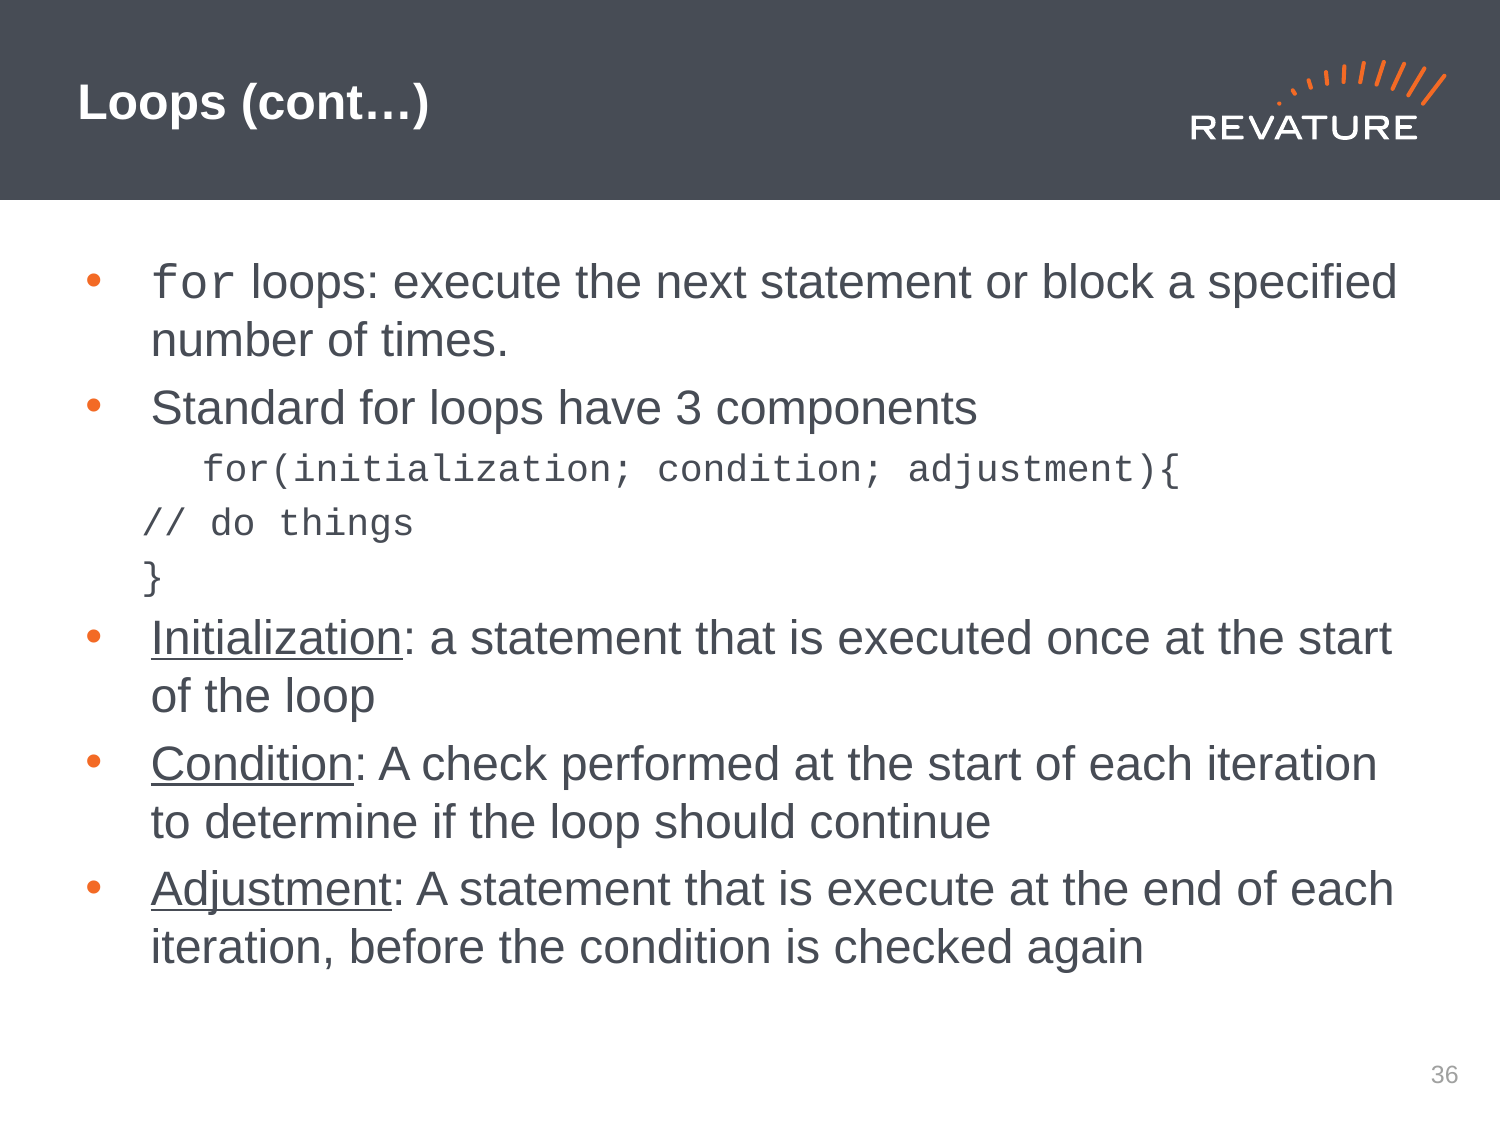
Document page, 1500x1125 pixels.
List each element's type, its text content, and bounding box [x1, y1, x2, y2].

list for loops: execute the next statement or block a specified number of times. Standard for loops have 3 components for(initialization; condition; adjustment){ // do things } Initialization: a statement that is executed once at the start of the loop Condition: A check performed at the start of each iteration to determine if the loop should continue Adjustment: A statement that is execute at the end of each iteration, before the condition is checked again [62, 243, 1438, 986]
slide_number 35 [1332, 1043, 1474, 1104]
title Loops (cont…) [62, 0, 1084, 200]
